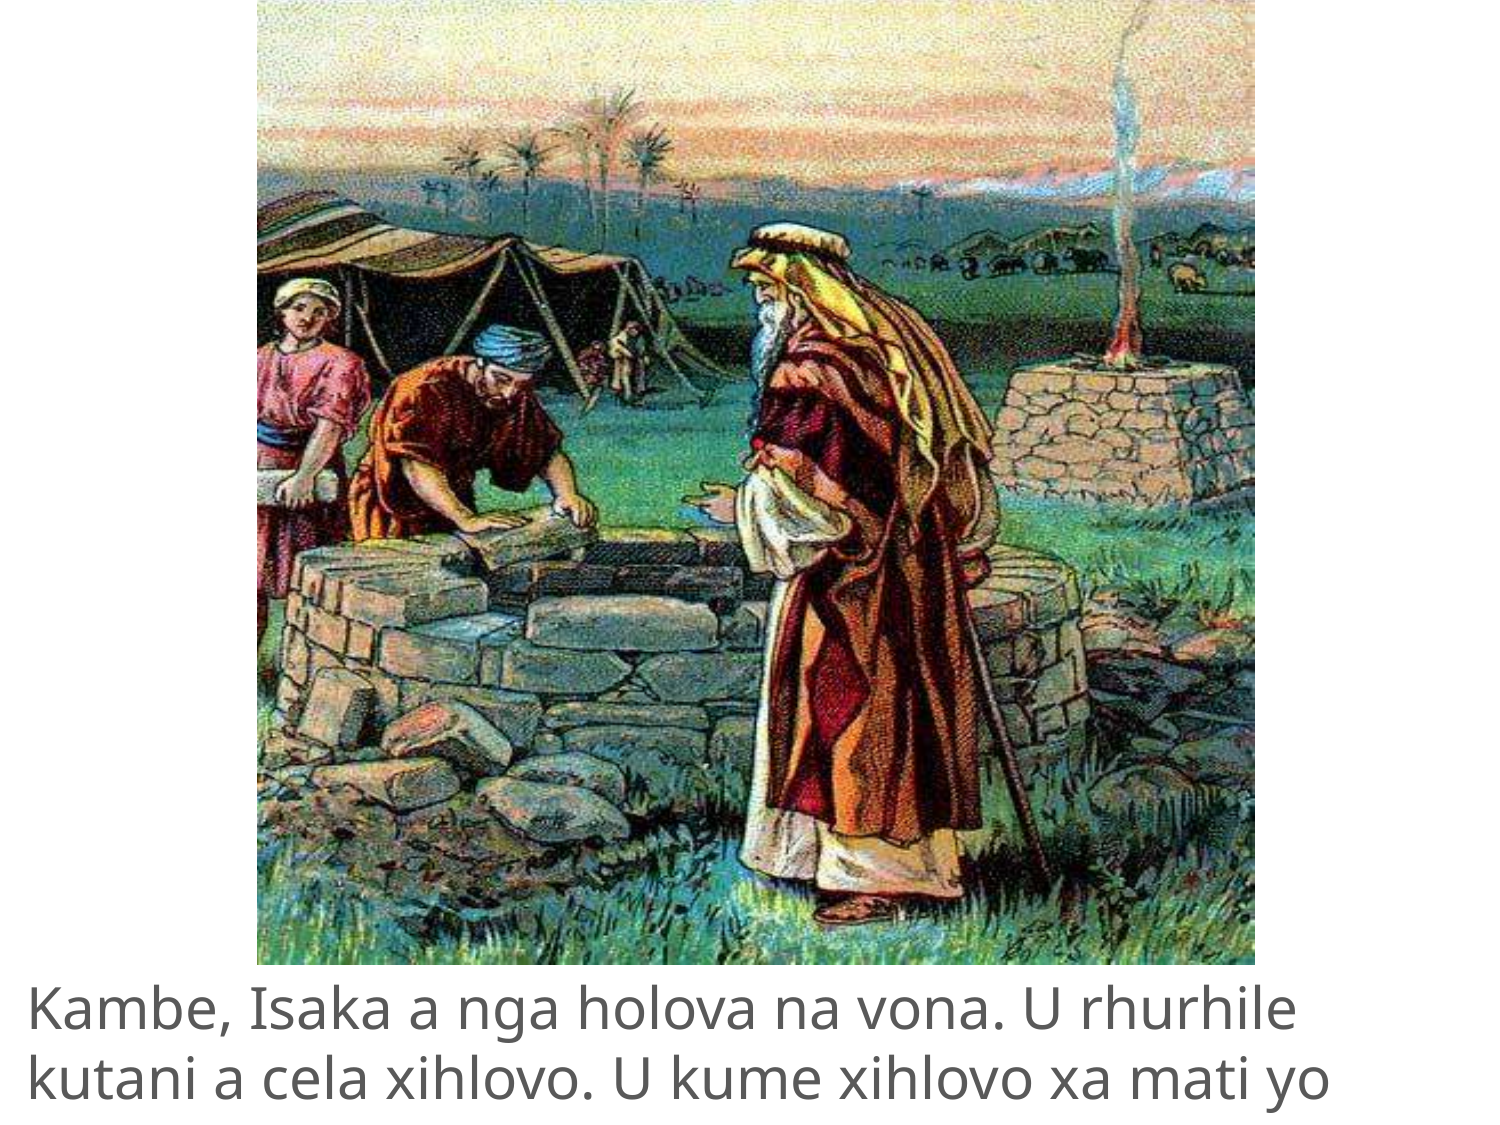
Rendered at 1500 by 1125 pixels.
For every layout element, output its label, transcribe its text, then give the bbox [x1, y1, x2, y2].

text_box Kambe, Isaka a nga holova na vona. U rhurhile kutani a cela xihlovo. U kume xihlovo xa mati yo tenga. [11, 964, 1500, 1125]
picture [256, 0, 1256, 965]
